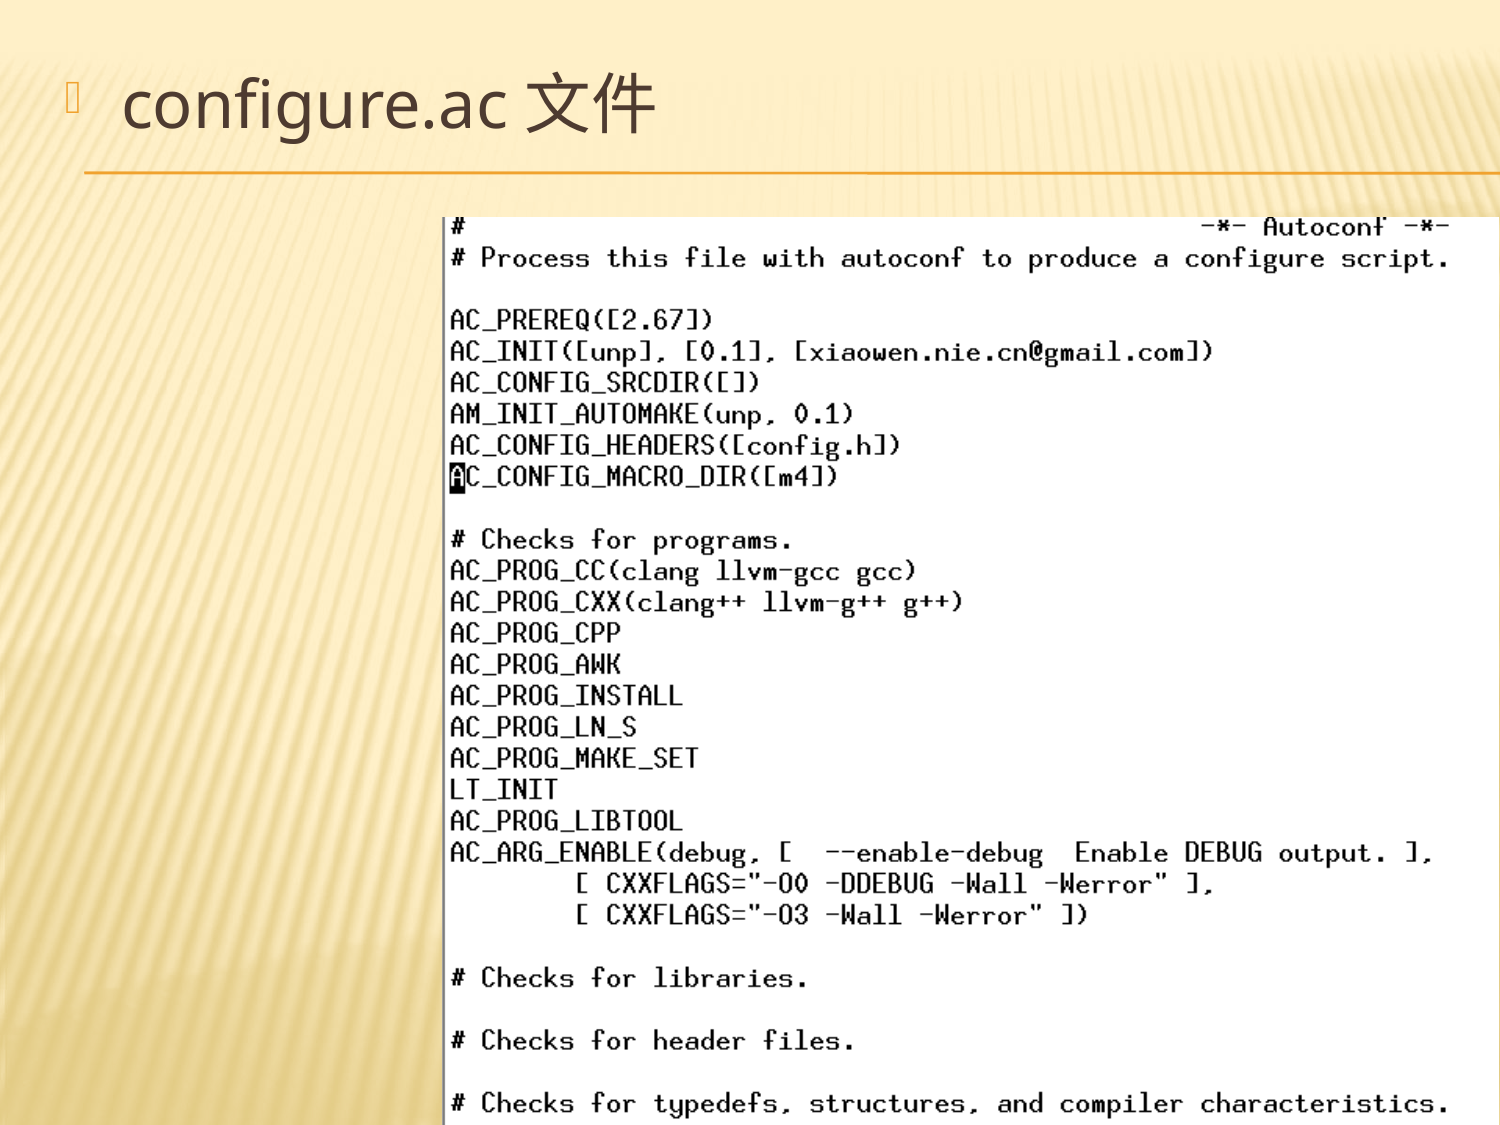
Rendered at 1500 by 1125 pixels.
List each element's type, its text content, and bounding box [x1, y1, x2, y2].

picture [441, 217, 1499, 1125]
list configure.ac文件 [50, 54, 1475, 998]
